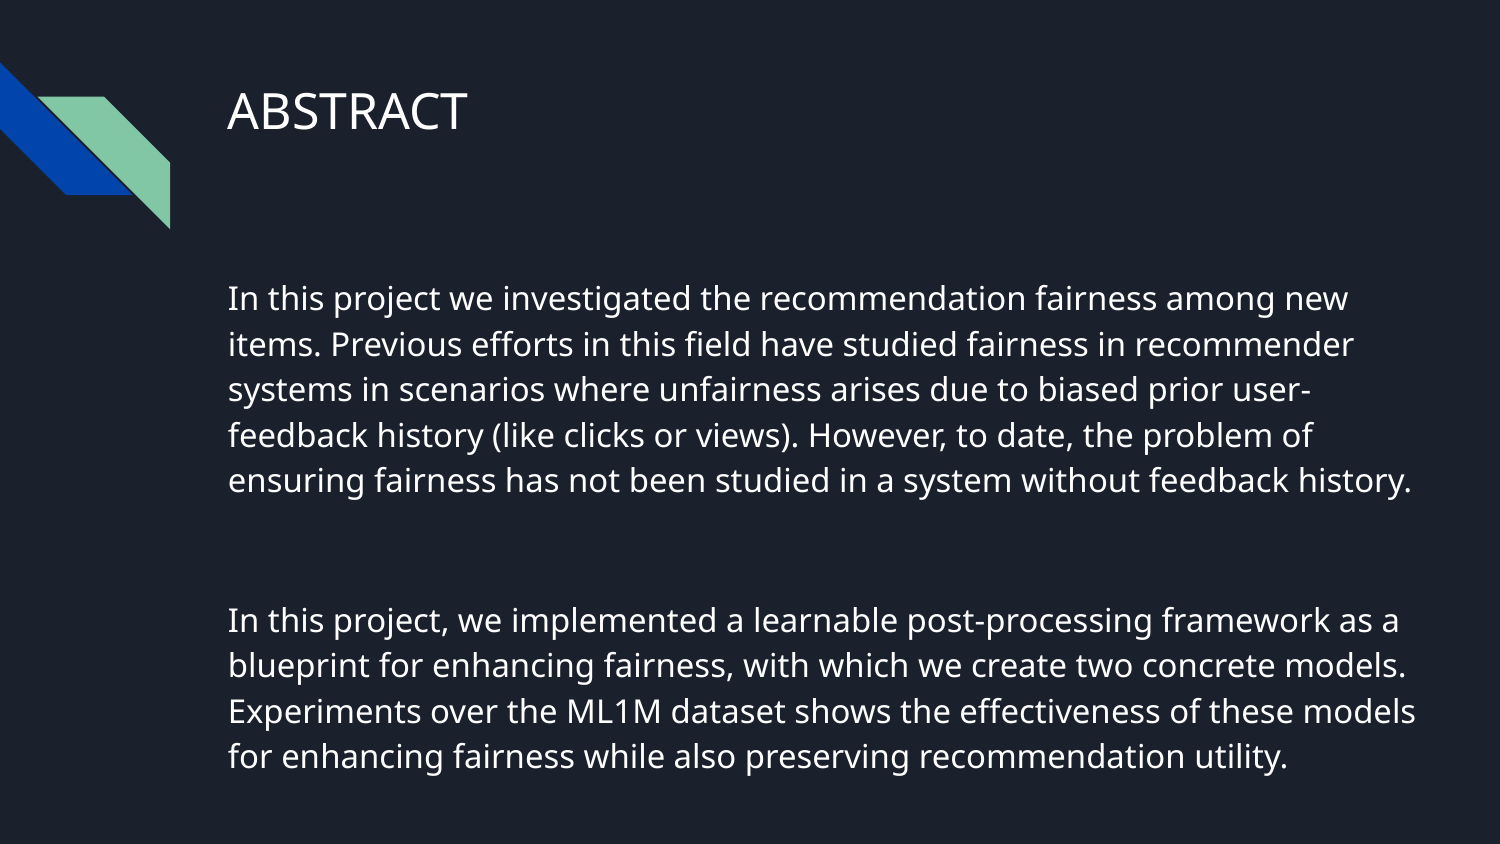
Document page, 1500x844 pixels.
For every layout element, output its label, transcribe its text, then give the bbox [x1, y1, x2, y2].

title ABSTRACT [212, 64, 1368, 215]
list In this project we investigated the recommendation fairness among new items. Previous efforts in this field have studied fairness in recommender systems in scenarios where unfairness arises due to biased prior user-feedback history (like clicks or views). However, to date, the problem of ensuring fairness has not been studied in a system without feedback history. In this project, we implemented a learnable post-processing framework as a blueprint for enhancing fairness, with which we create two concrete models. Experiments over the ML1M dataset shows the effectiveness of these models for enhancing fairness while also preserving recommendation utility. [212, 257, 1438, 820]
